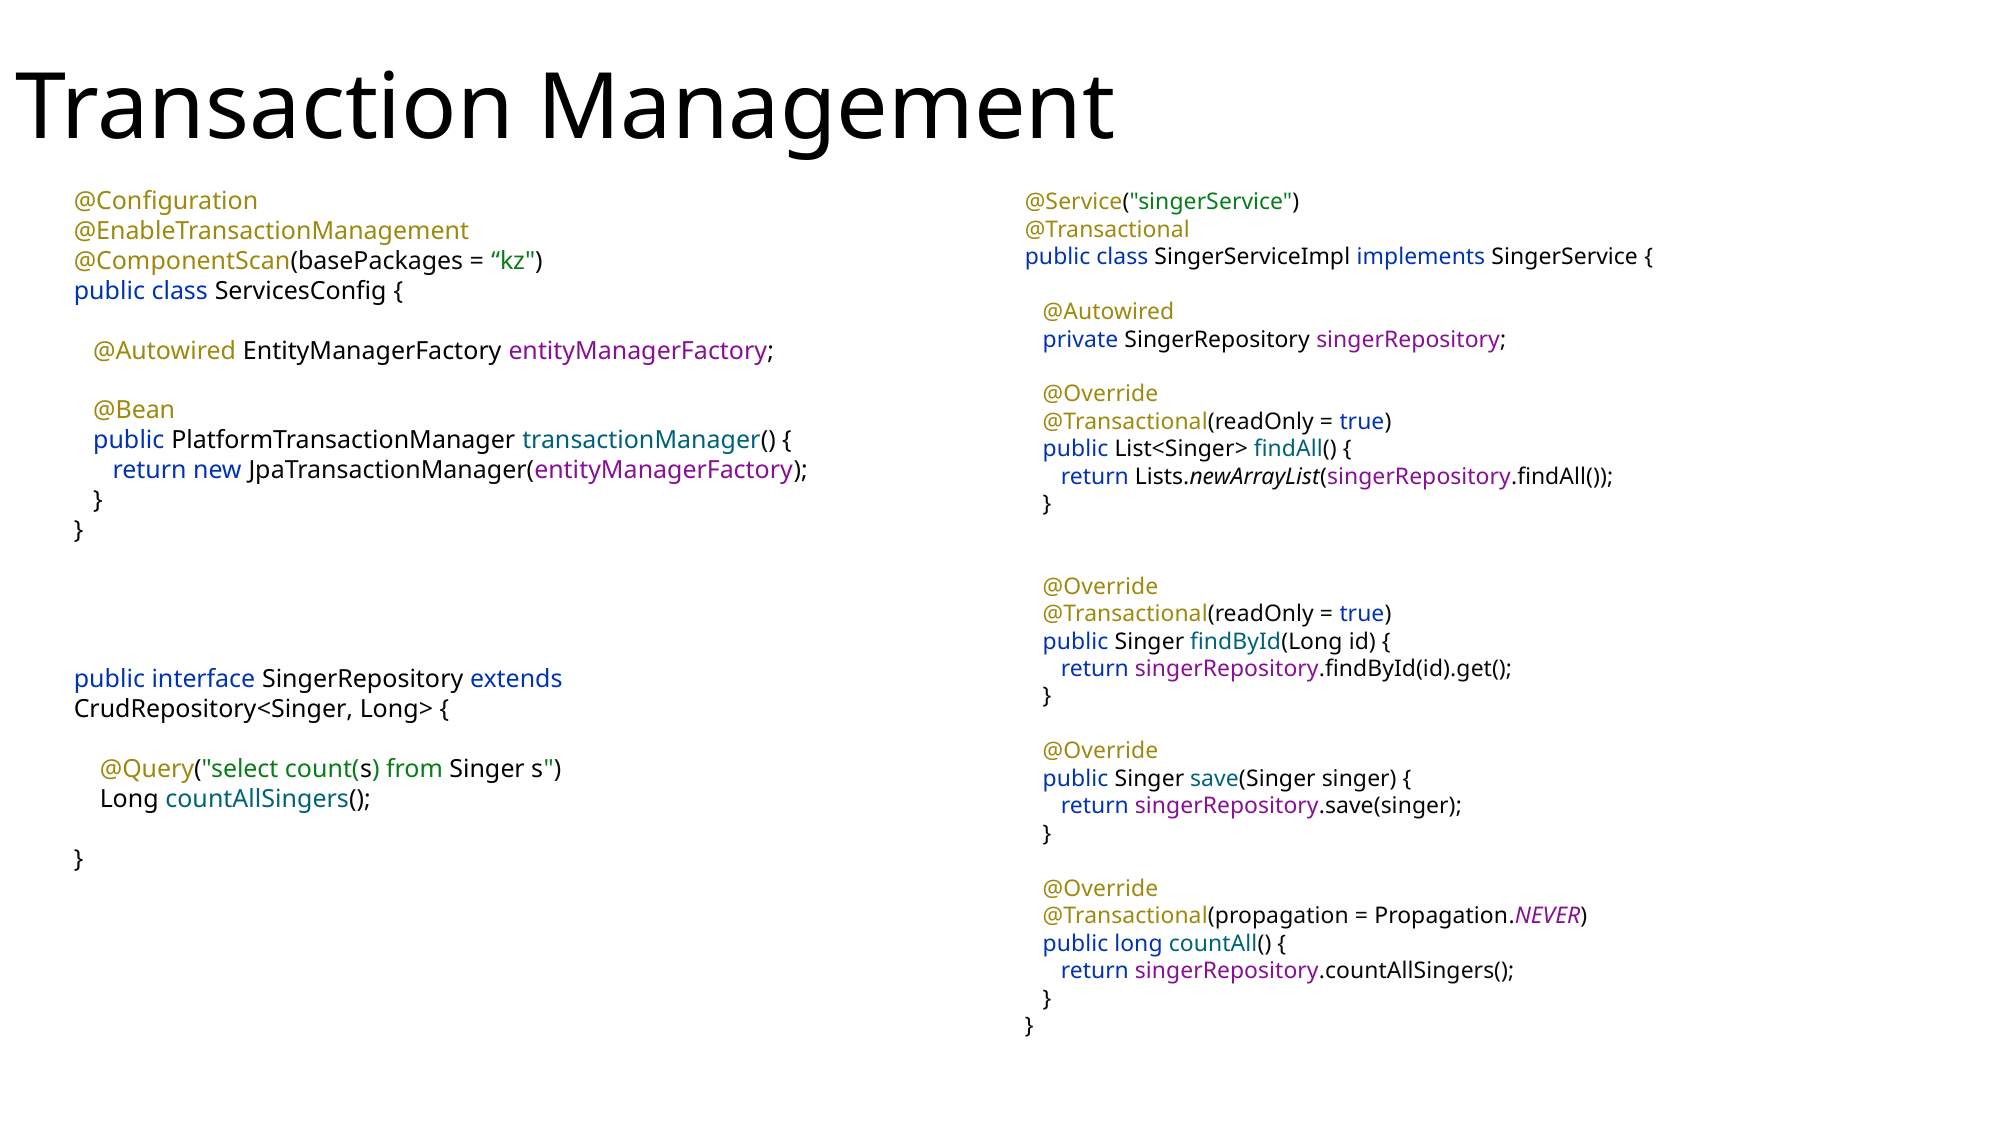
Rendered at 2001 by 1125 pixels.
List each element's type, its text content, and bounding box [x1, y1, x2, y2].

text_box @Service("singerService") @Transactional public class SingerServiceImpl implements SingerService { @Autowired private SingerRepository singerRepository; @Override @Transactional(readOnly = true) public List<Singer> findAll() { return Lists.newArrayList(singerRepository.findAll()); } @Override @Transactional(readOnly = true) public Singer findById(Long id) { return singerRepository.findById(id).get(); } @Override public Singer save(Singer singer) { return singerRepository.save(singer); } @Override @Transactional(propagation = Propagation.NEVER) public long countAll() { return singerRepository.countAllSingers(); } } [1009, 179, 1873, 1046]
text_box public interface SingerRepository extends CrudRepository<Singer, Long> { @Query("select count(s) from Singer s") Long countAllSingers(); } [58, 625, 827, 880]
title Transaction Management [0, 0, 1725, 218]
text_box @Configuration @EnableTransactionManagement @ComponentScan(basePackages = “kz") public class ServicesConfig { @Autowired EntityManagerFactory entityManagerFactory; @Bean public PlatformTransactionManager transactionManager() { return new JpaTransactionManager(entityManagerFactory); } } [58, 176, 863, 622]
